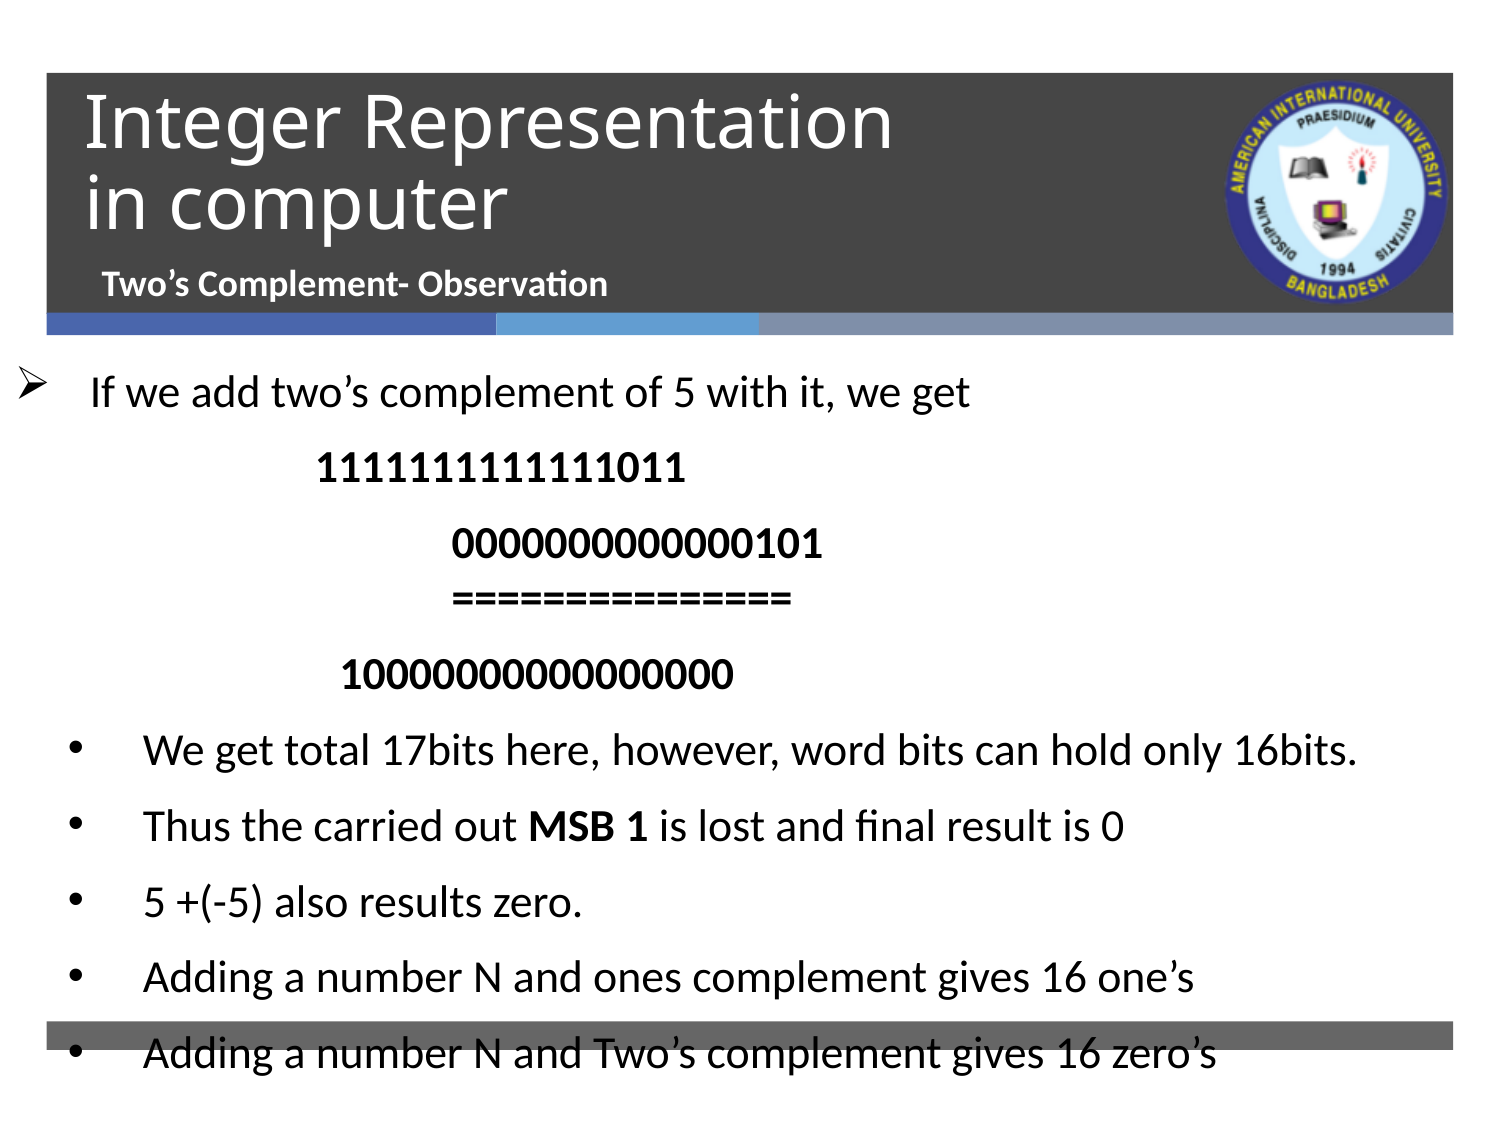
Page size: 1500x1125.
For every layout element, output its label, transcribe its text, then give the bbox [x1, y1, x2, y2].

title Integer Representation in computer [69, 73, 1351, 253]
text_box If we add two’s complement of 5 with it, we get 1111111111111011 0000000000000101 =============== 10000000000000000 We get total 17bits here, however, word bits can hold only 16bits. Thus the carried out MSB 1 is lost and final result is 0 5 +(-5) also results zero. Adding a number N and ones complement gives 16 one’s Adding a number N and Two’s complement gives 16 zero’s [0, 353, 1480, 1086]
picture [1351, 75, 1454, 310]
subtitle Two’s Complement- Observation [78, 251, 1351, 331]
